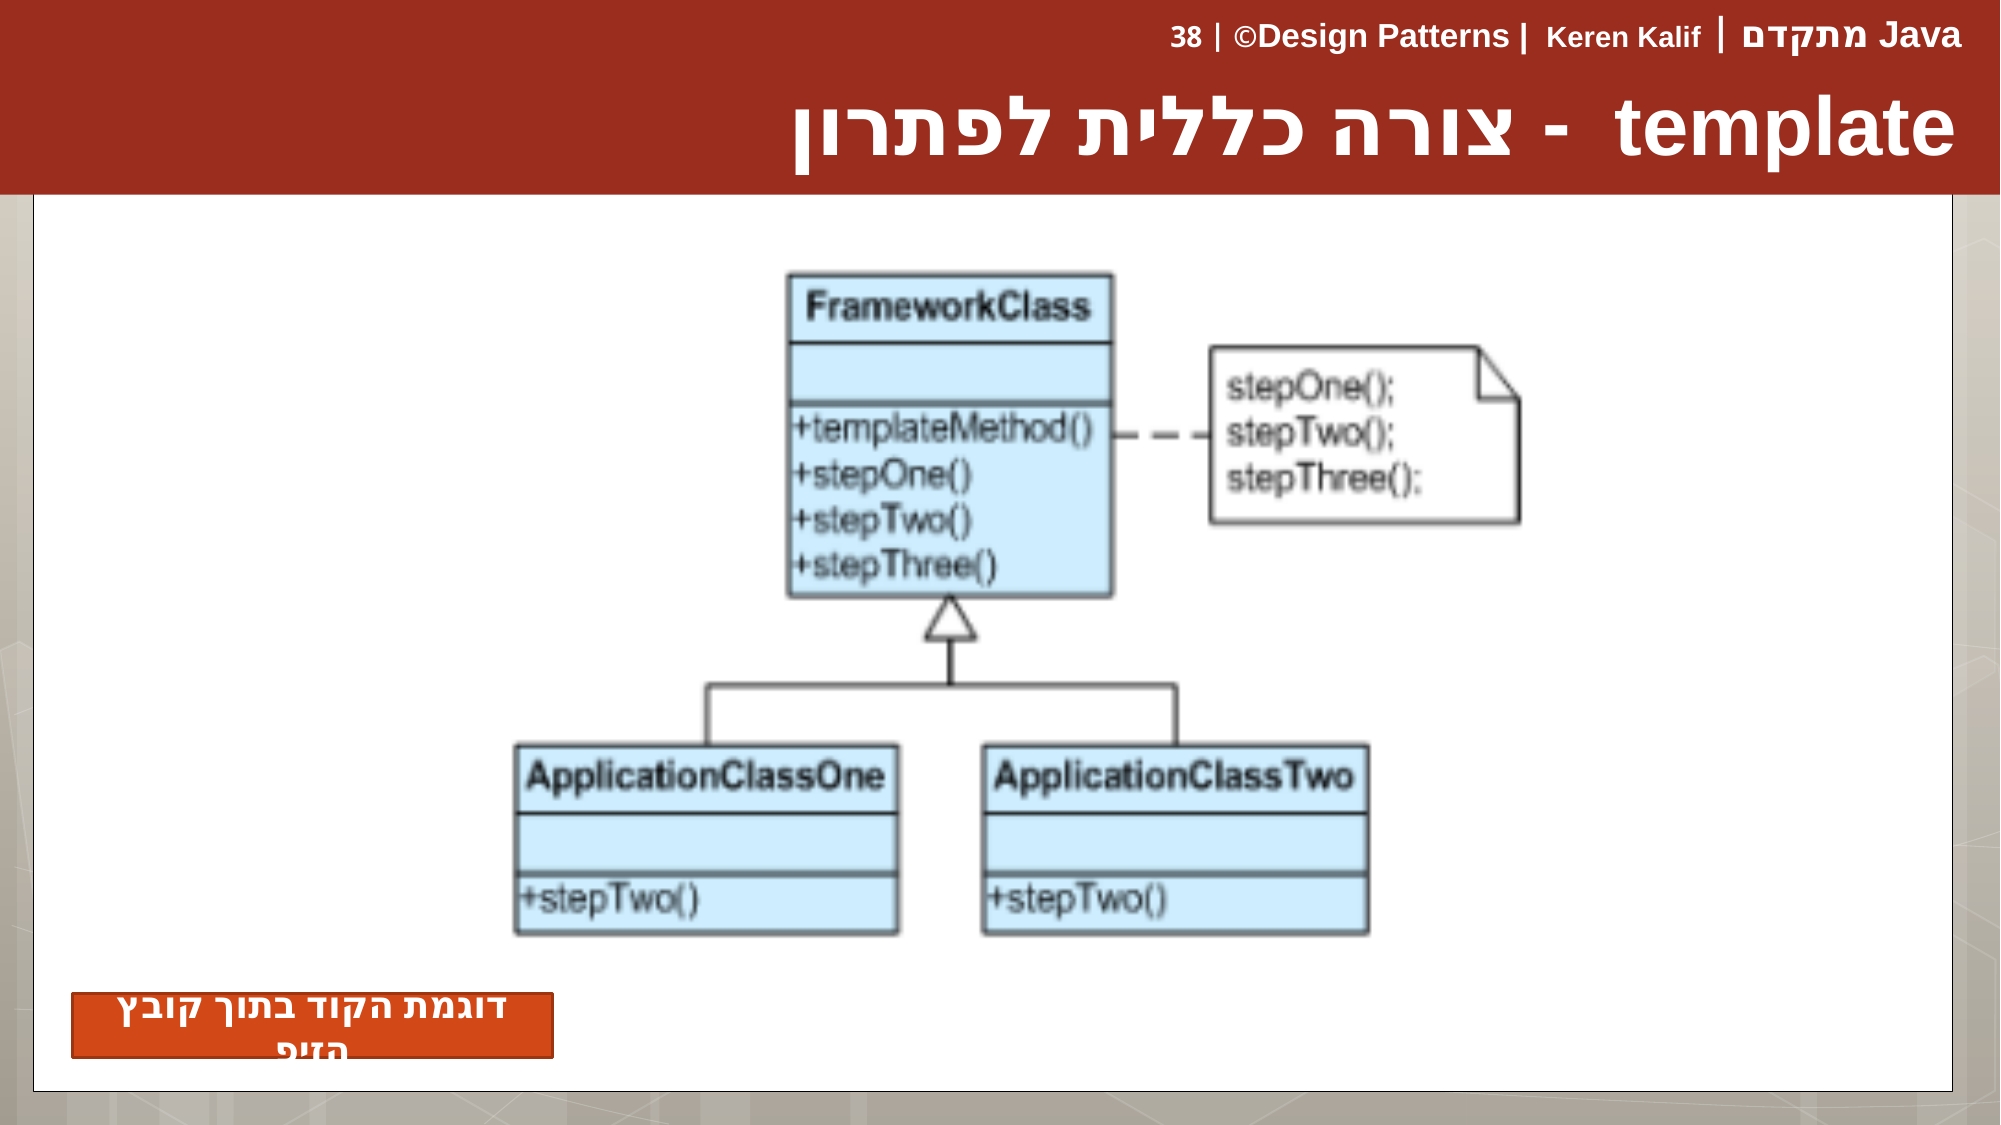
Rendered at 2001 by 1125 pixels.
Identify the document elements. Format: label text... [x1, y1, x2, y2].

picture [481, 209, 1541, 951]
text_box דוגמת הקוד בתוך קובץ הזיפ [71, 992, 554, 1059]
title template - צורה כללית לפתרון [0, 64, 1973, 187]
